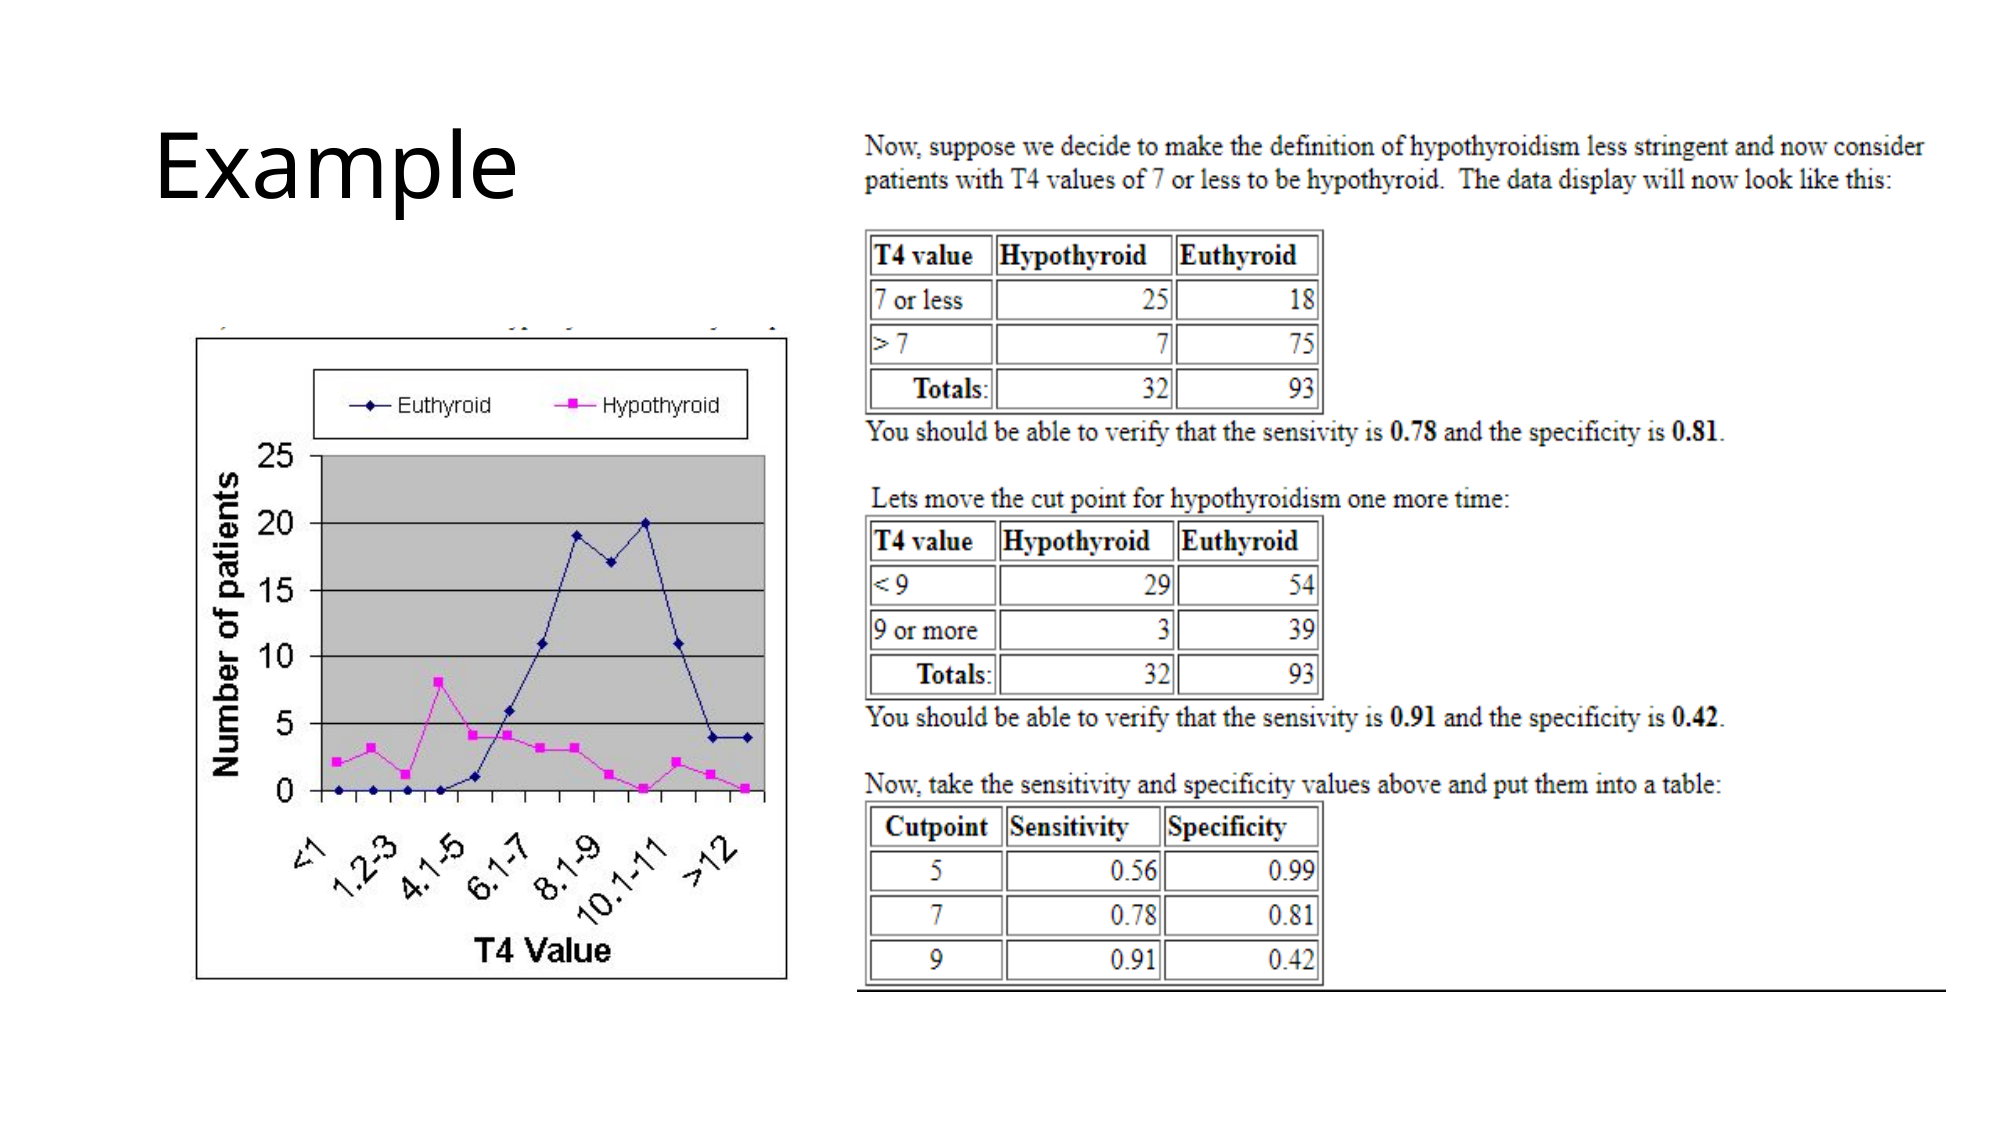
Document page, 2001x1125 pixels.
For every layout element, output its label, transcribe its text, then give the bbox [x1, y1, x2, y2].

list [856, 124, 1946, 992]
picture [171, 327, 856, 986]
title Example [137, 59, 1863, 278]
